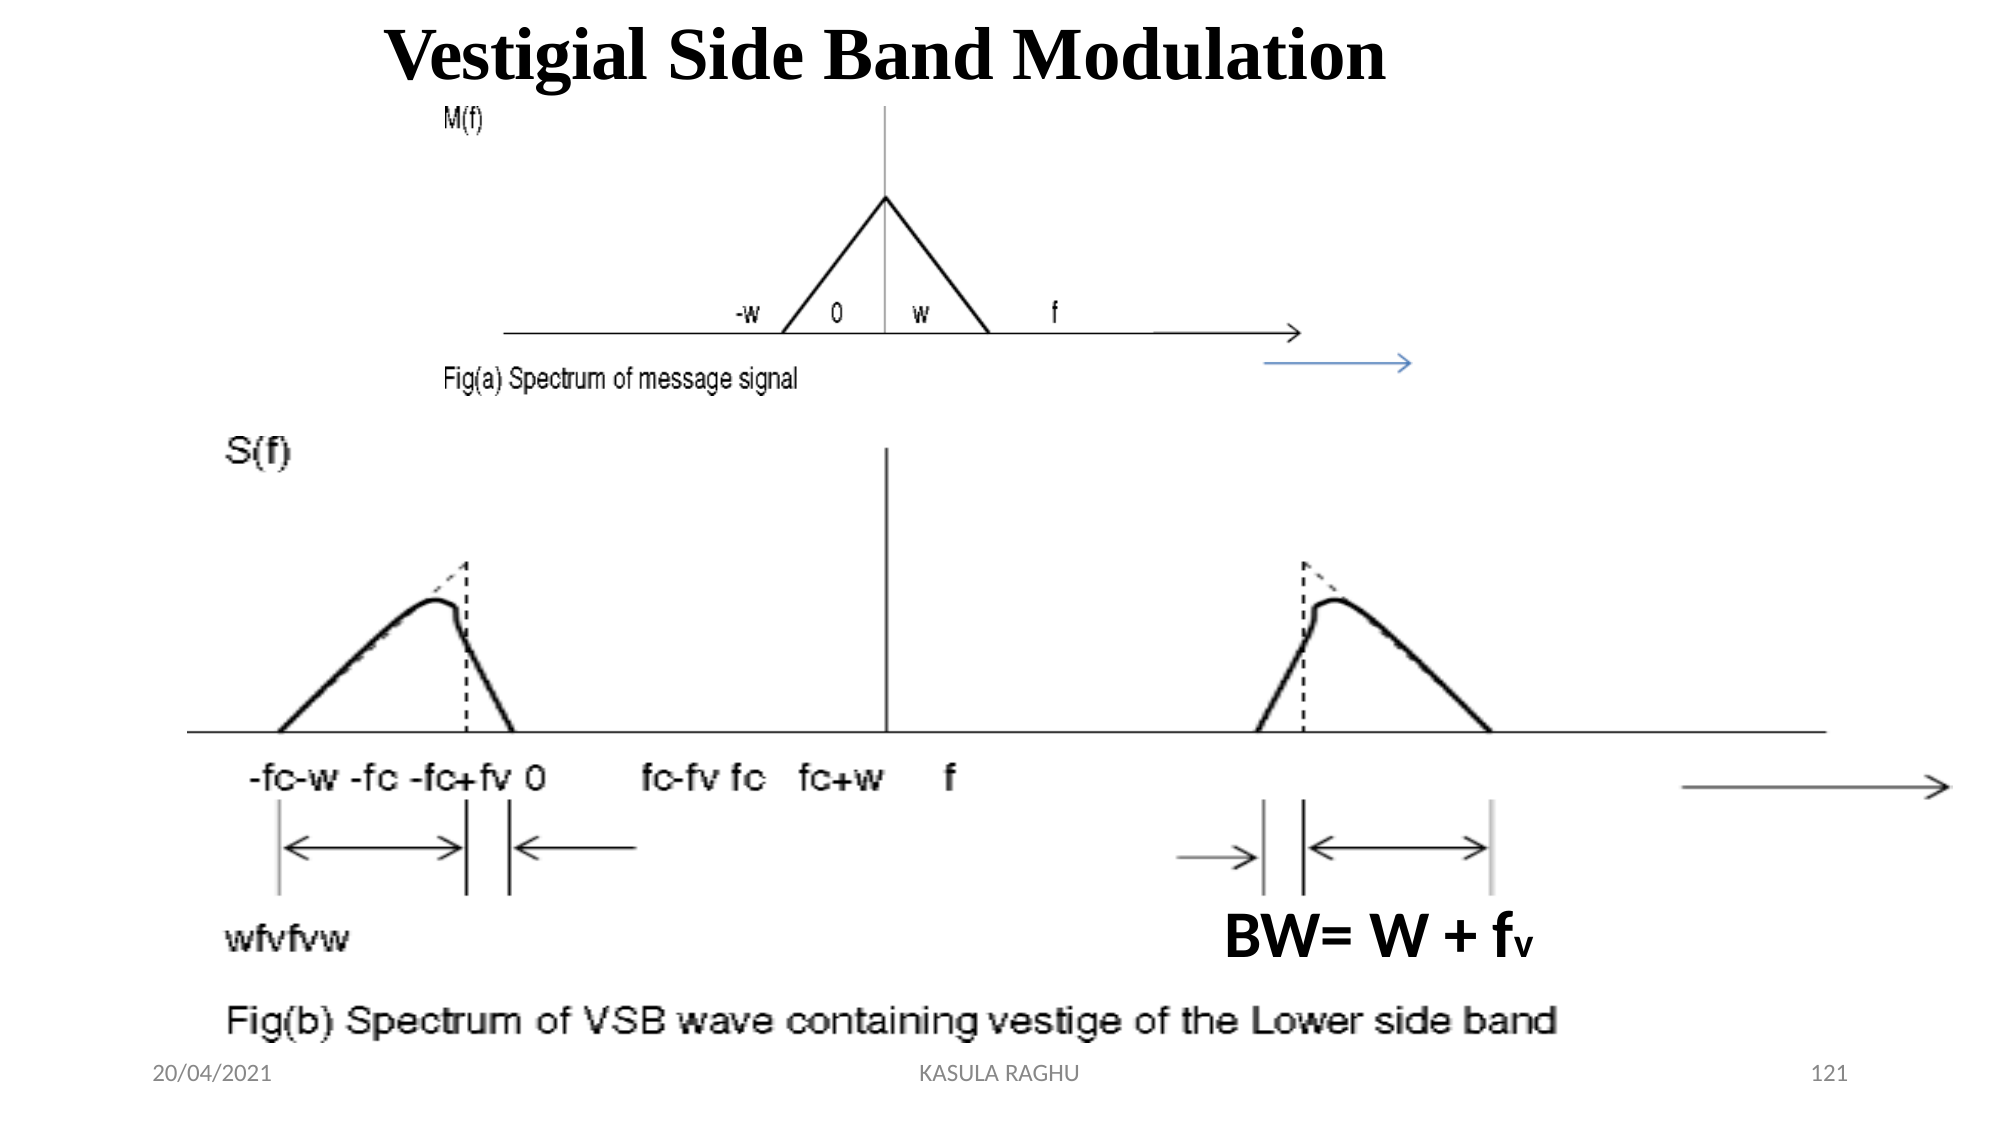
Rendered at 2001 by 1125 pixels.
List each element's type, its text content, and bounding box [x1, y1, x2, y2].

picture [445, 106, 1413, 396]
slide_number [150, 1060, 274, 1125]
slide_number 113 [1804, 1060, 1855, 1125]
picture [187, 436, 1953, 1043]
footer KASULA RAGHU [917, 1060, 1084, 1125]
text_box Vestigial Side Band Modulation [381, 2, 1396, 95]
